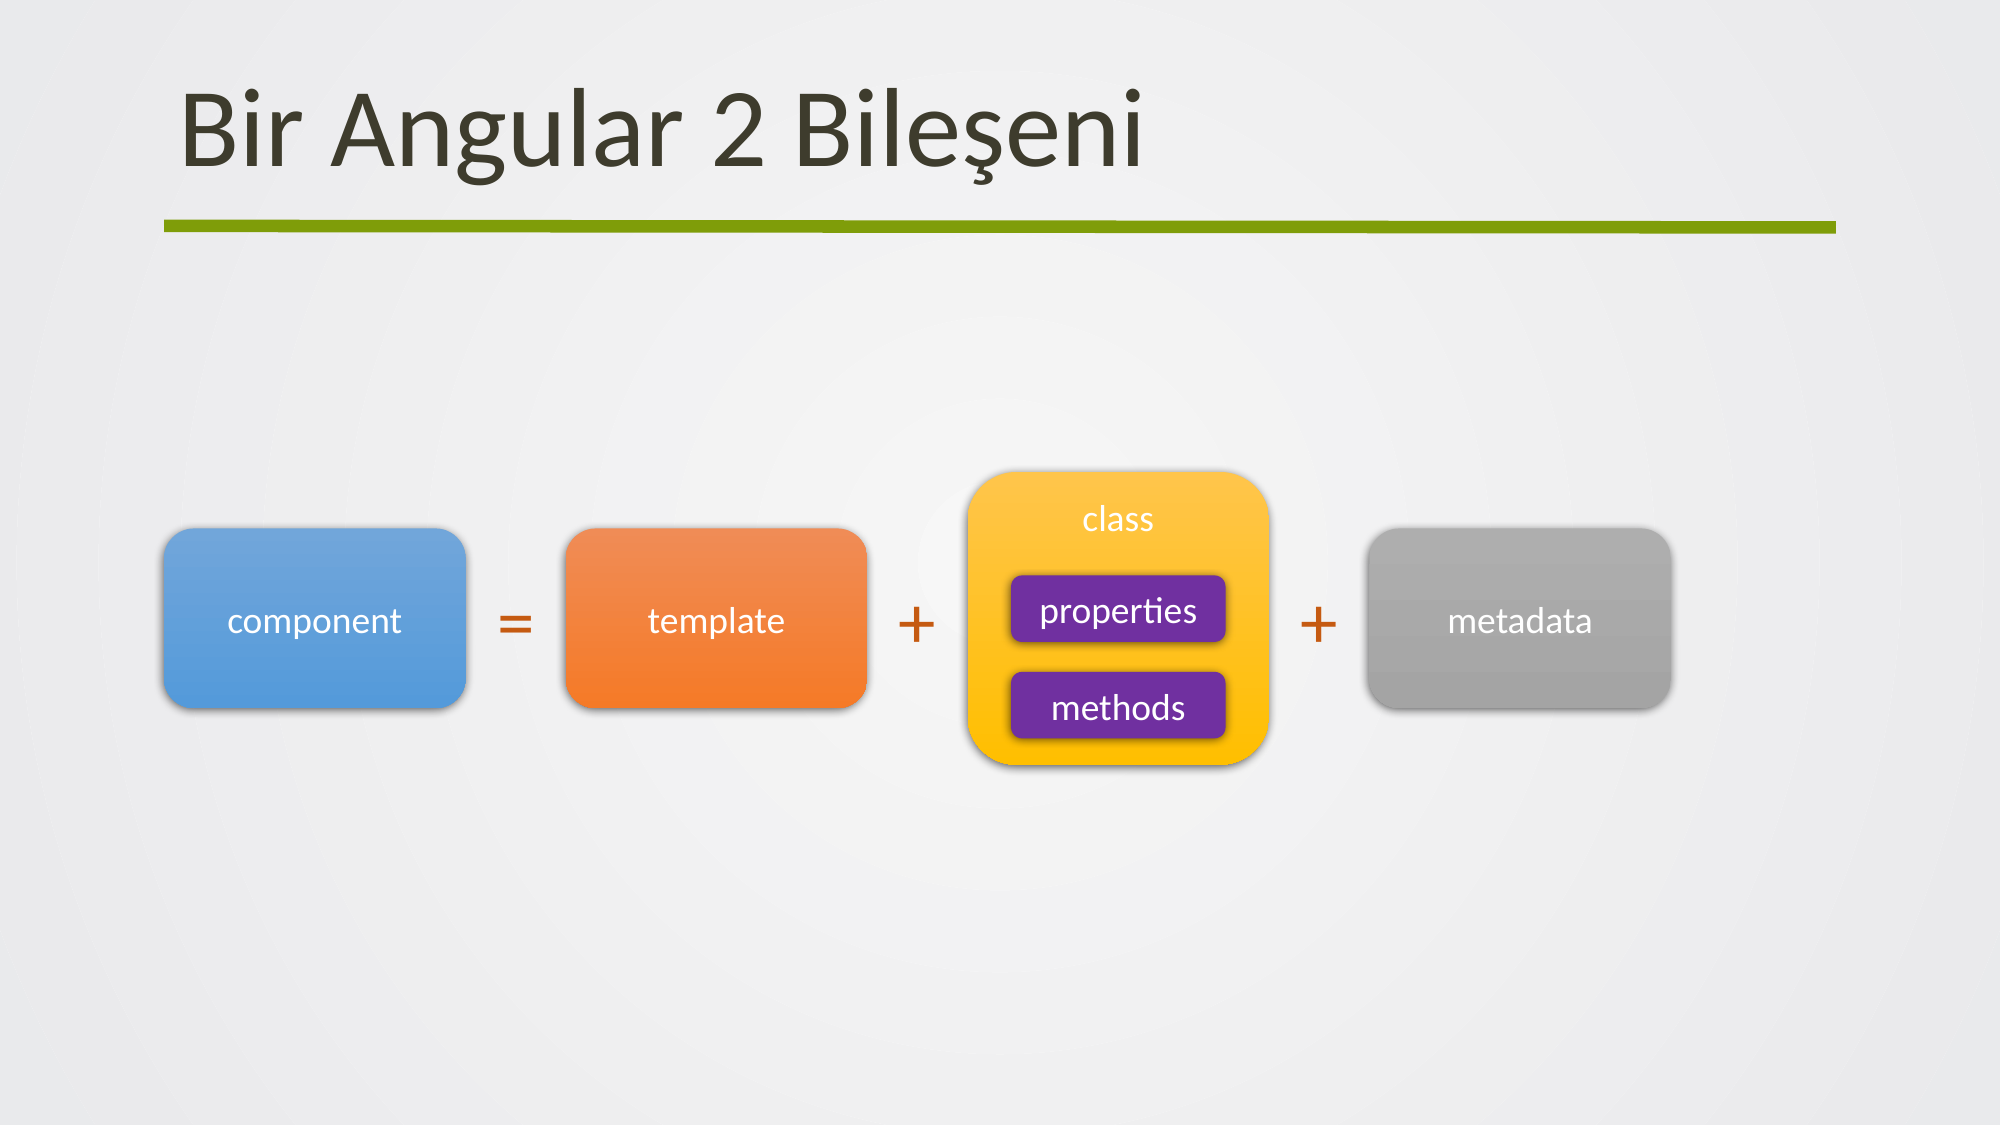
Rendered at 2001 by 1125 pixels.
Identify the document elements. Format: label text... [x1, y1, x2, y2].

text_box properties [1011, 575, 1226, 642]
text_box component [163, 528, 466, 709]
text_box class [967, 471, 1270, 765]
text_box + [883, 565, 951, 671]
text_box metadata [1369, 528, 1671, 709]
text_box = [482, 565, 550, 671]
text_box methods [1011, 671, 1226, 739]
text_box template [565, 528, 868, 709]
text_box + [1285, 565, 1353, 671]
text_box Bir Angular 2 Bileşeni [163, 46, 1836, 197]
